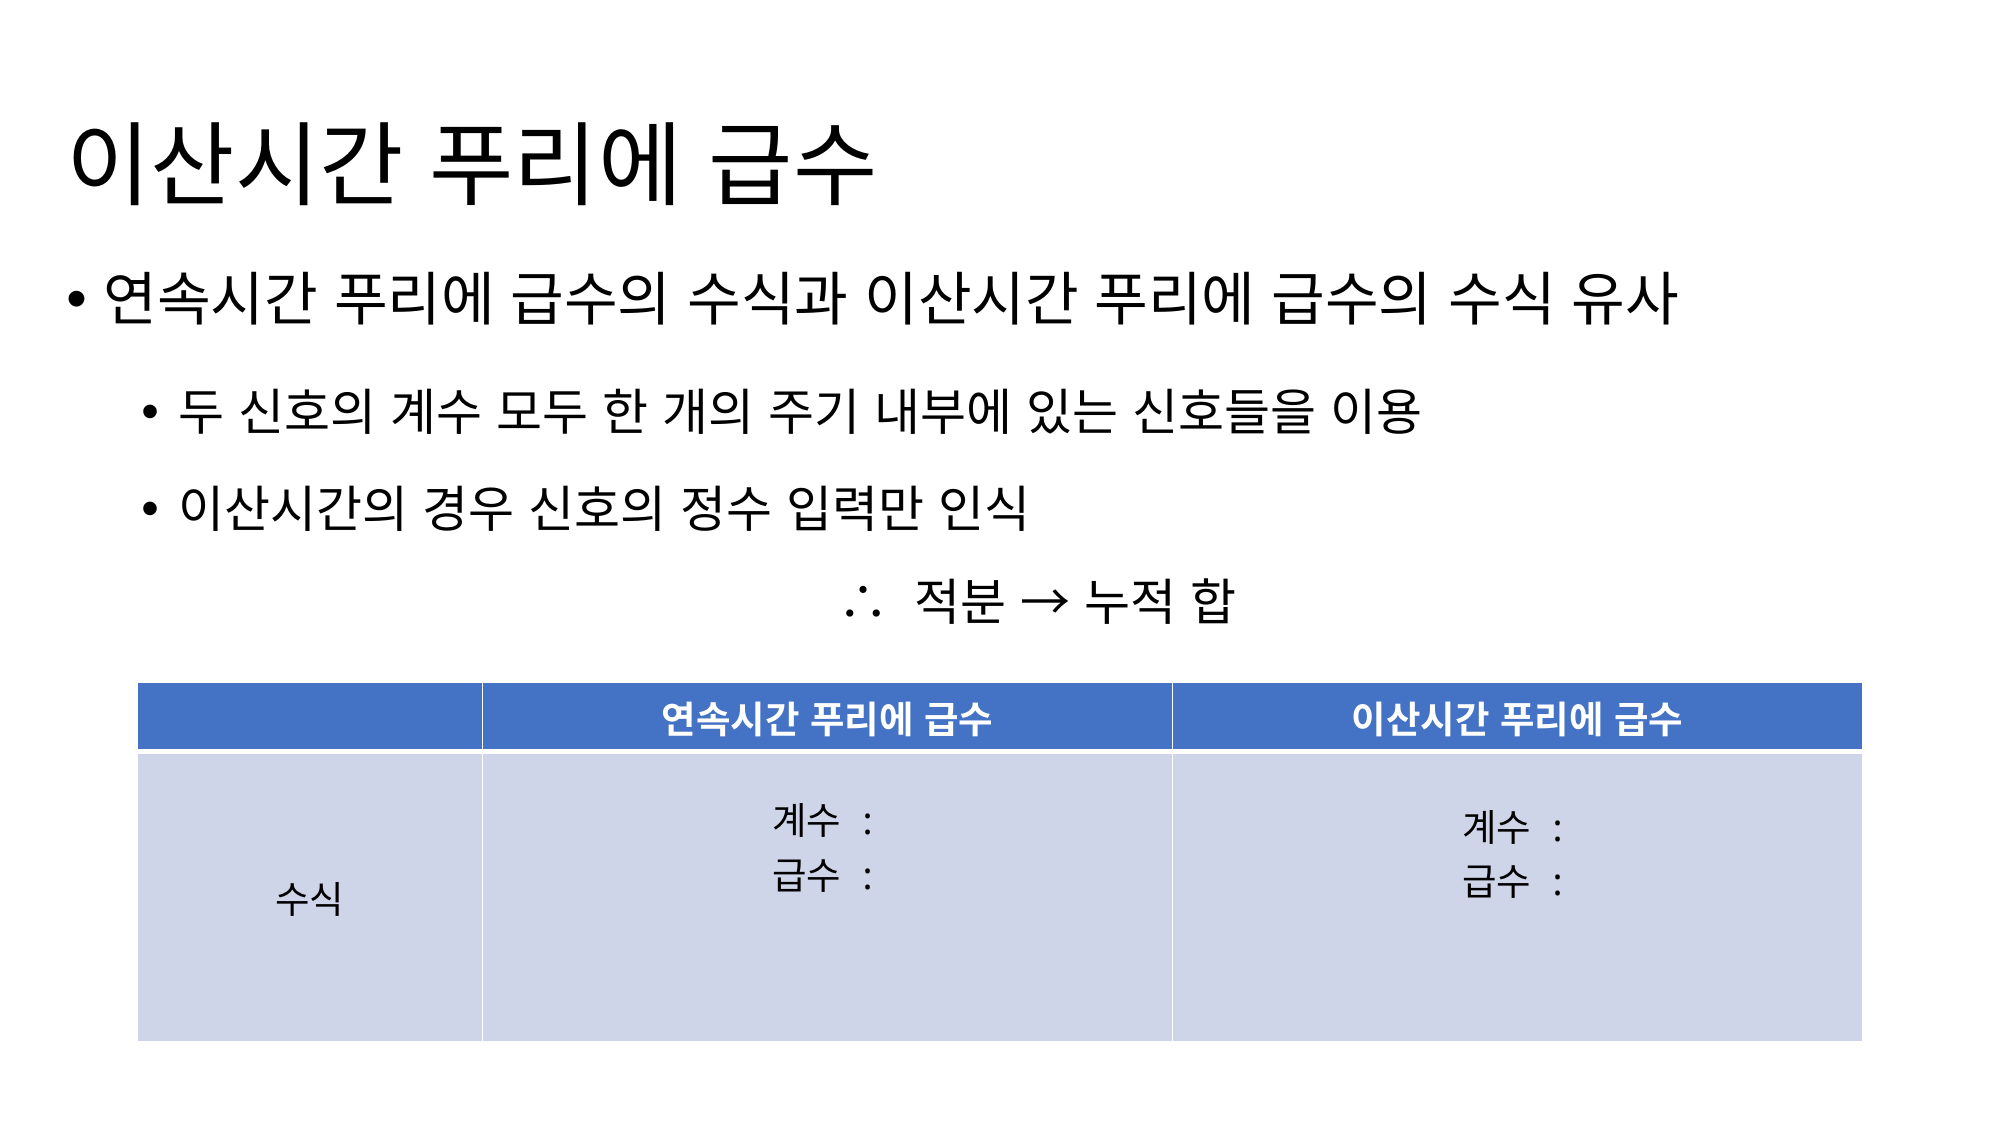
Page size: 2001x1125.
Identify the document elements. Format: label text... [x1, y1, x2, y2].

list 연속시간 푸리에 급수의 수식과 이산시간 푸리에 급수의 수식 유사 두 신호의 계수 모두 한 개의 주기 내부에 있는 신호들을 이용 이산시간의 경우 신호의 정수 입력만 인식 ∴ 적분 → 누적 합 [51, 263, 1949, 685]
title 이산시간 푸리에 급수 [51, 59, 1949, 263]
